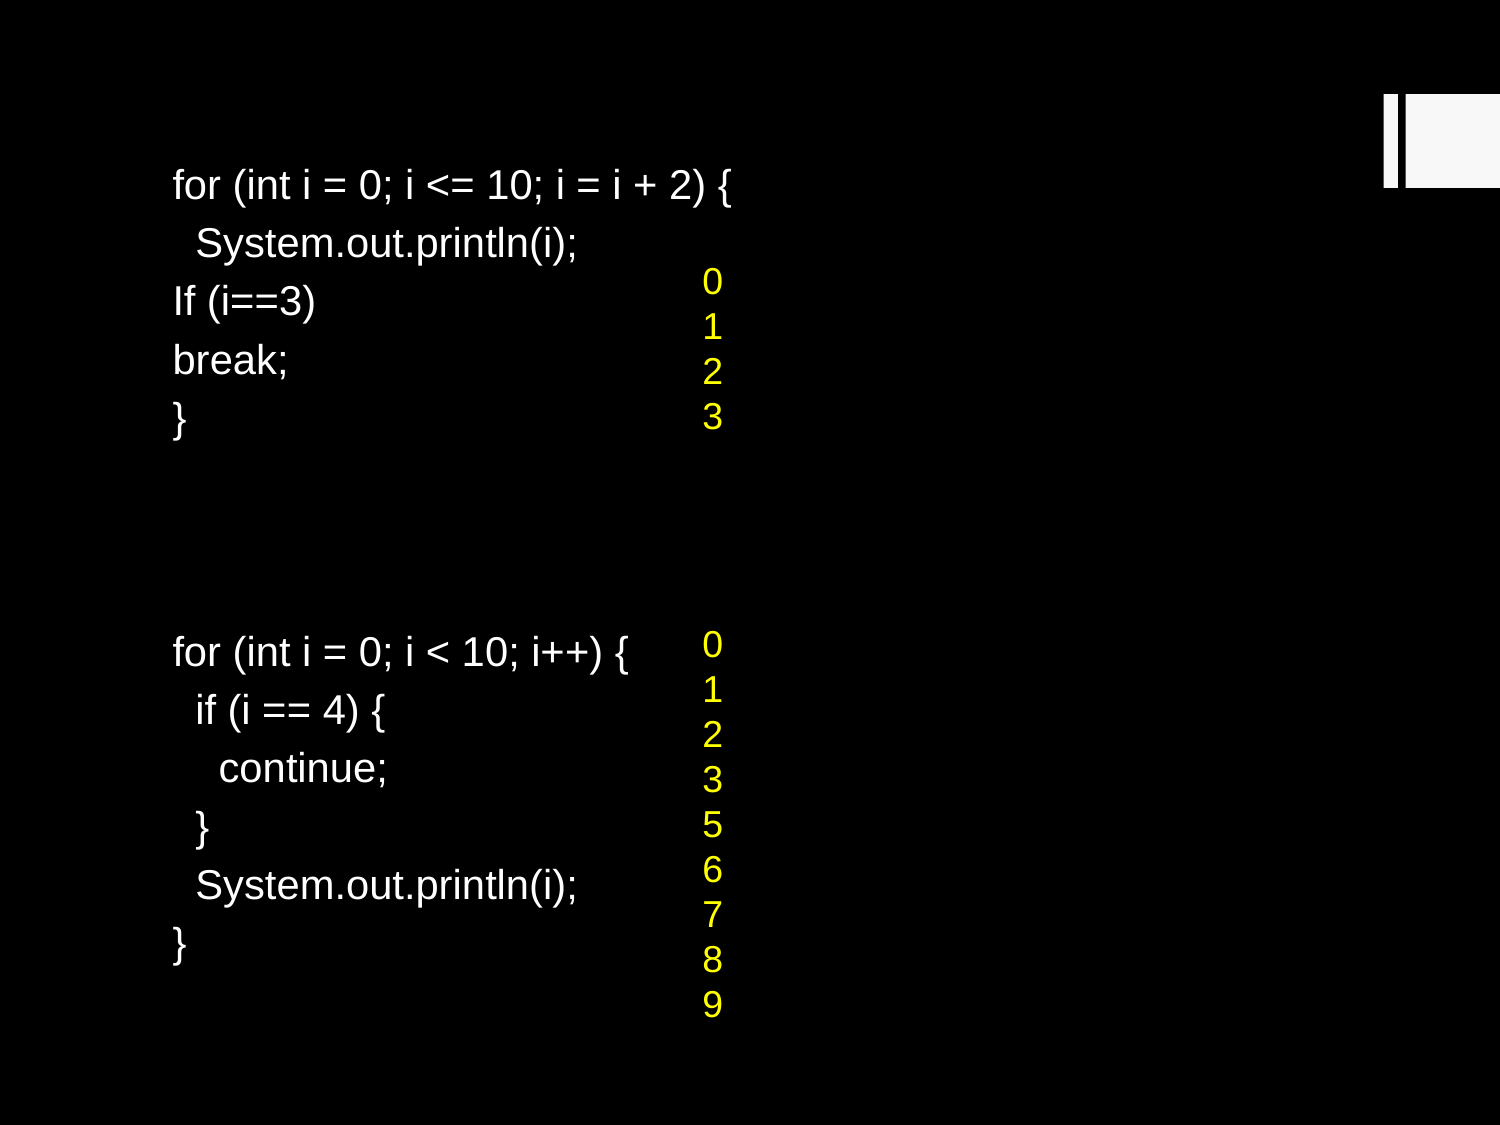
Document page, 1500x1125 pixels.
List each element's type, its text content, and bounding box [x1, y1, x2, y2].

text_box 0 1 2 3 [687, 249, 1438, 445]
text_box 0 1 2 3 5 6 7 8 9 [687, 612, 1438, 1033]
list for (int i = 0; i <= 10; i = i + 2) { System.out.println(i); If (i==3) break; } for (int i = 0; i < 10; i++) { if (i == 4) { continue; } System.out.println(i); } [150, 149, 1350, 1035]
